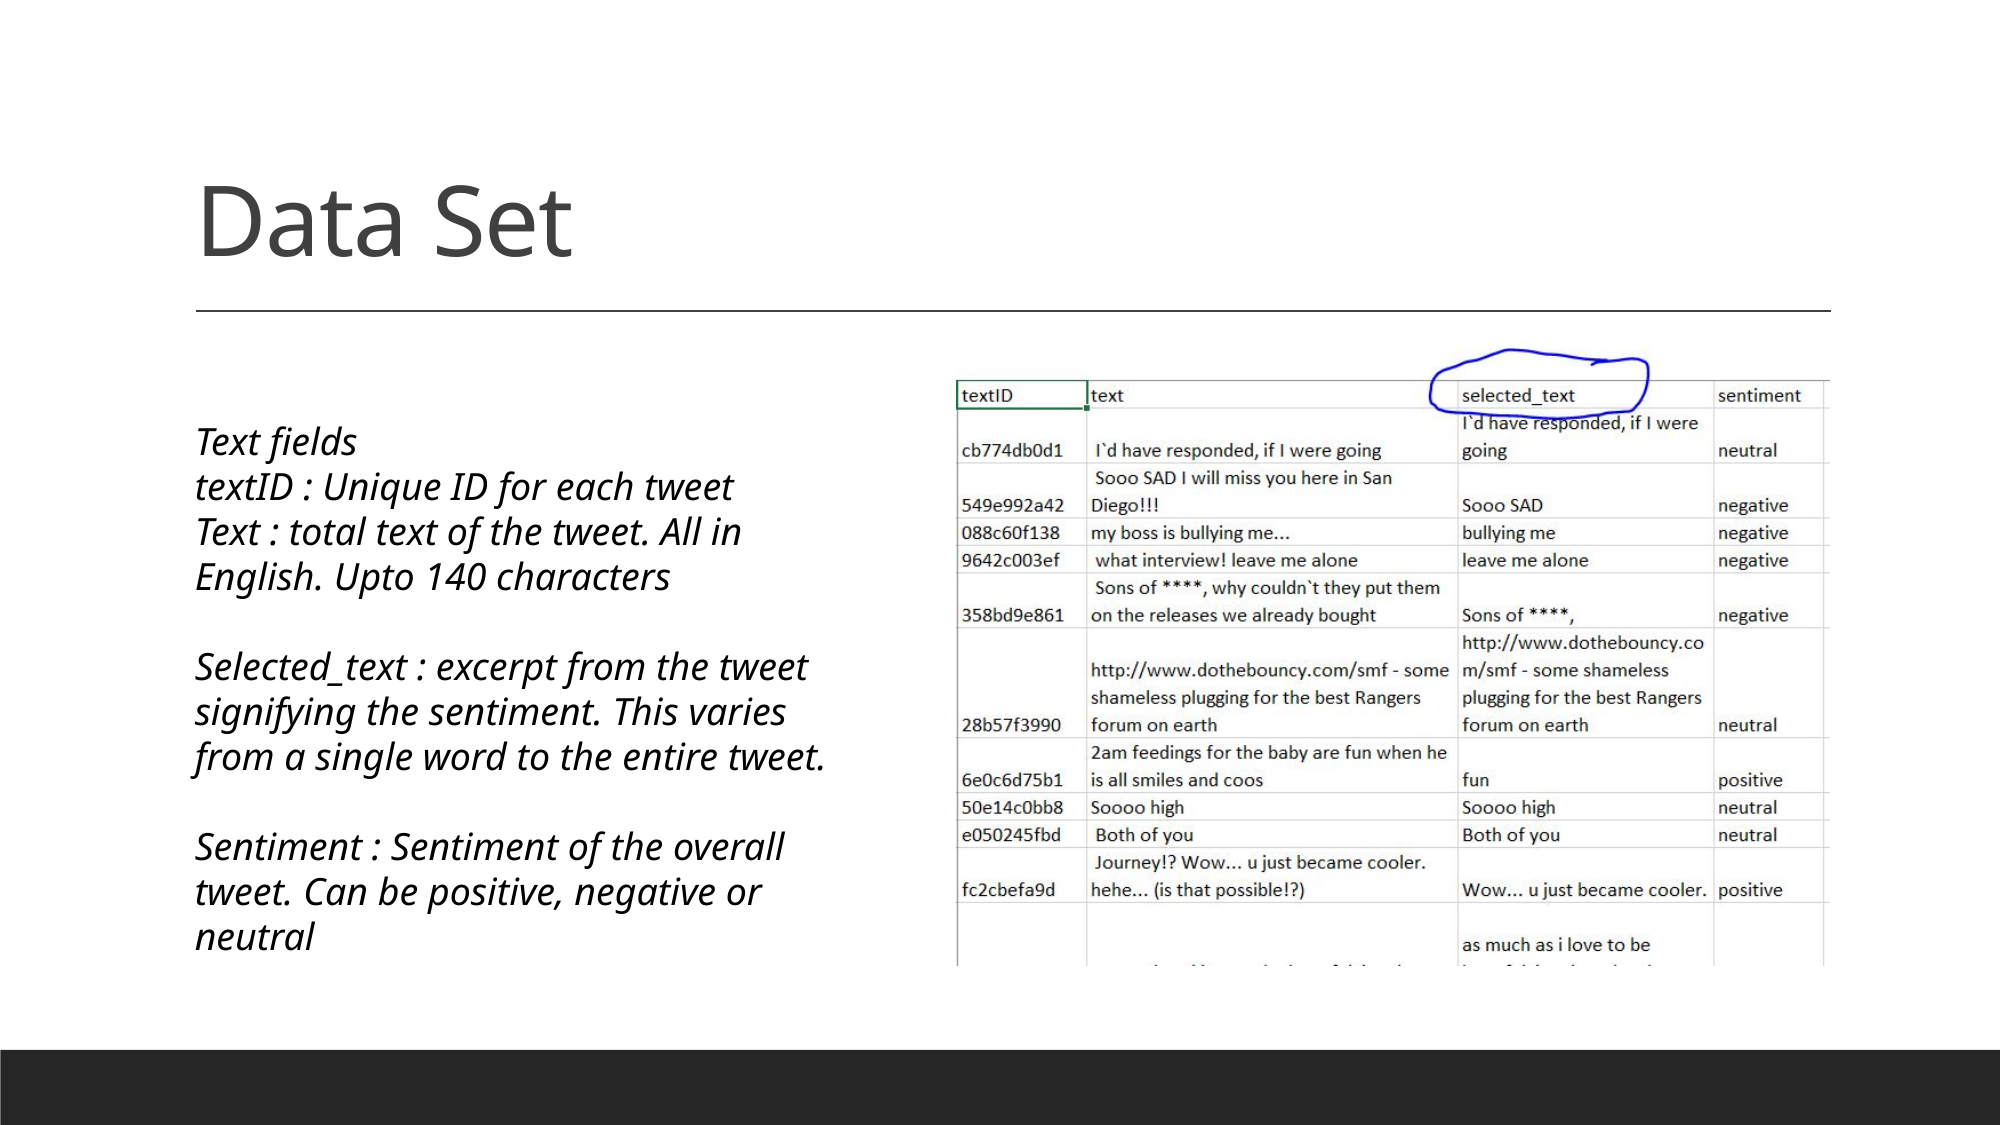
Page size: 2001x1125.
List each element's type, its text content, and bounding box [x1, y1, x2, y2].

text_box Text fields textID : Unique ID for each tweet Text : total text of the tweet. All in English. Upto 140 characters Selected_text : excerpt from the tweet signifying the sentiment. This varies from a single word to the entire tweet. Sentiment : Sentiment of the overall tweet. Can be positive, negative or neutral [180, 410, 890, 966]
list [955, 347, 1831, 966]
title Data Set [180, 47, 1830, 285]
